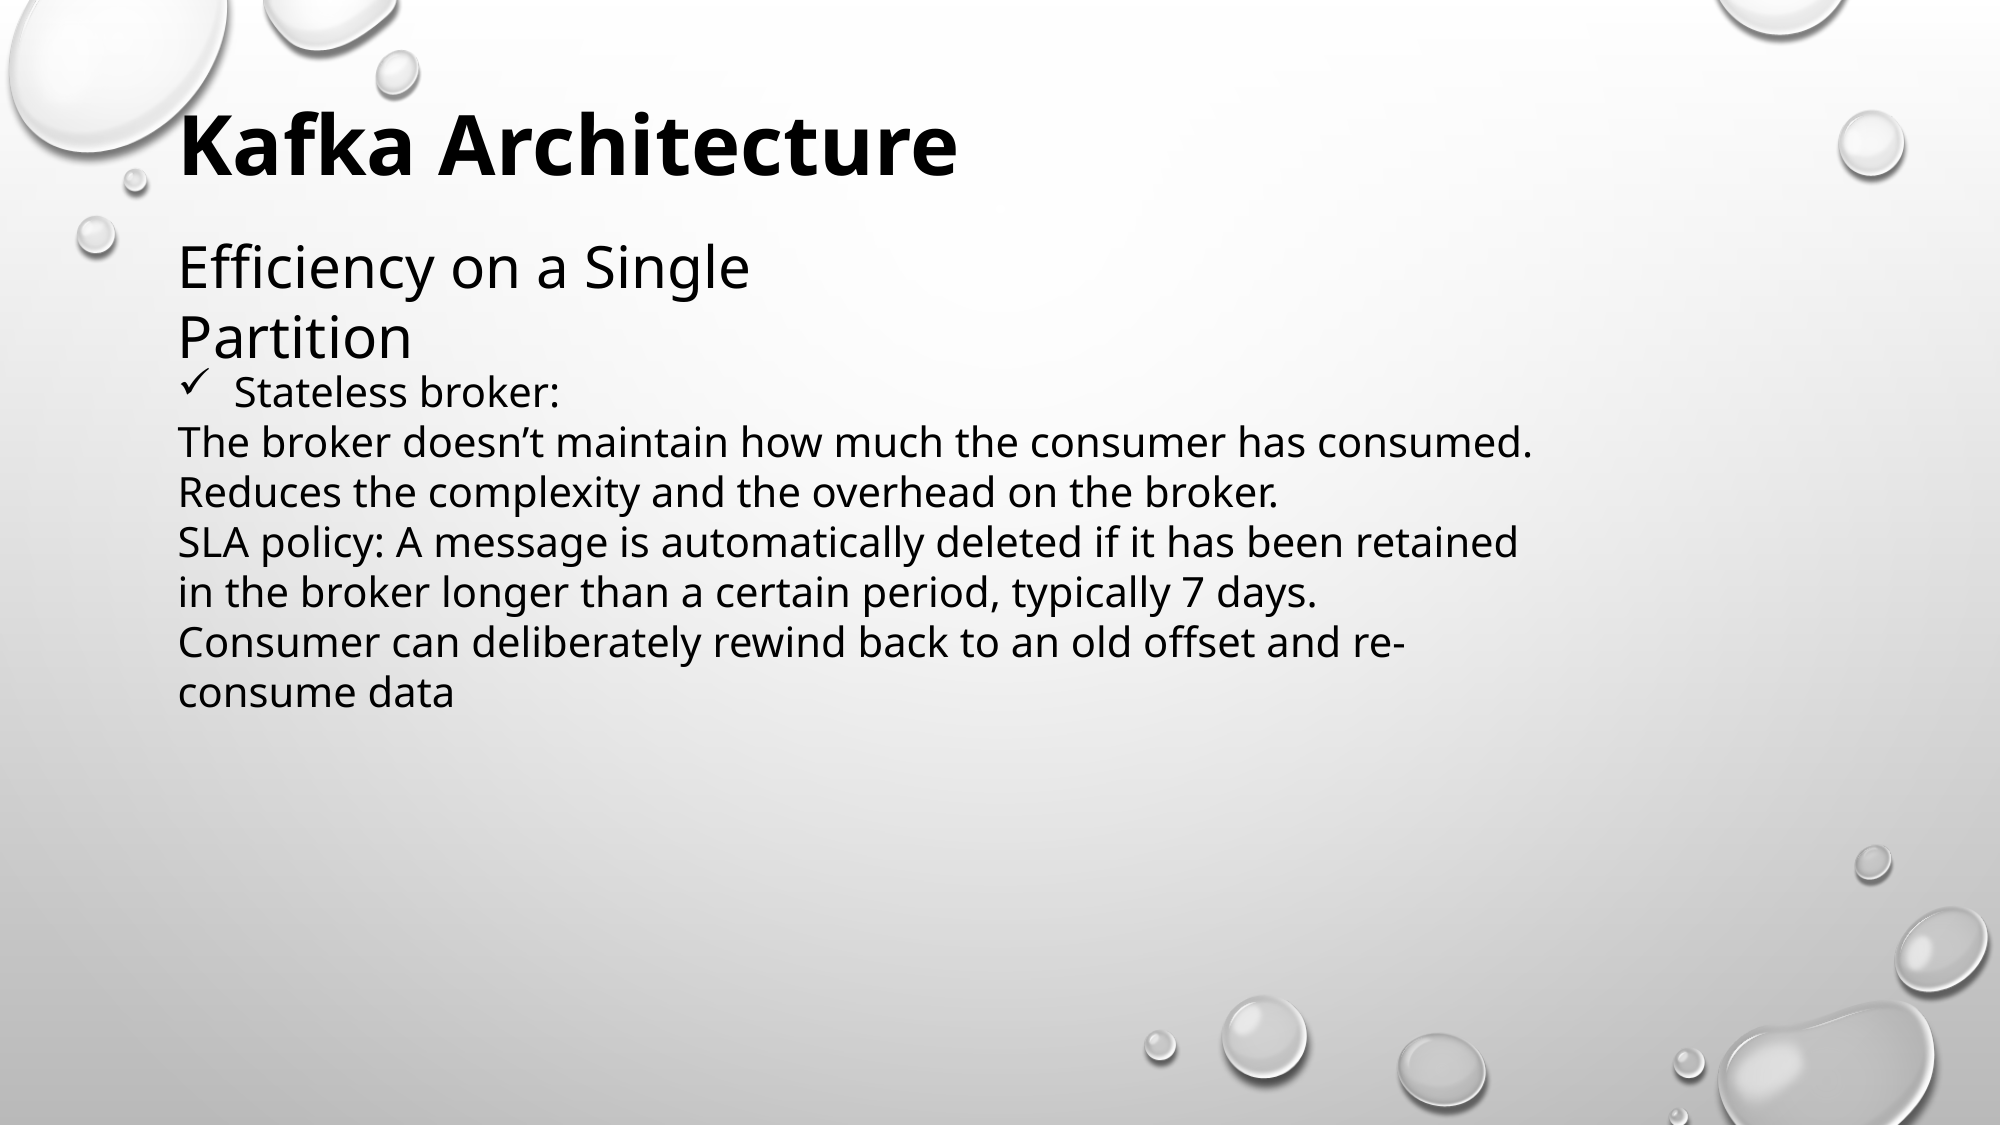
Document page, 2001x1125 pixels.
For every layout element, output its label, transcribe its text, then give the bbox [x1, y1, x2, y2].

text_box Stateless broker: The broker doesn’t maintain how much the consumer has consumed. Reduces the complexity and the overhead on the broker. SLA policy: A message is automatically deleted if it has been retained in the broker longer than a certain period, typically 7 days. Consumer can deliberately rewind back to an old offset and re-consume data [162, 358, 1559, 724]
text_box Kafka Architecture [162, 84, 1347, 200]
picture [0, 0, 2000, 1125]
text_box Efficiency on a Single Partition [163, 223, 908, 358]
